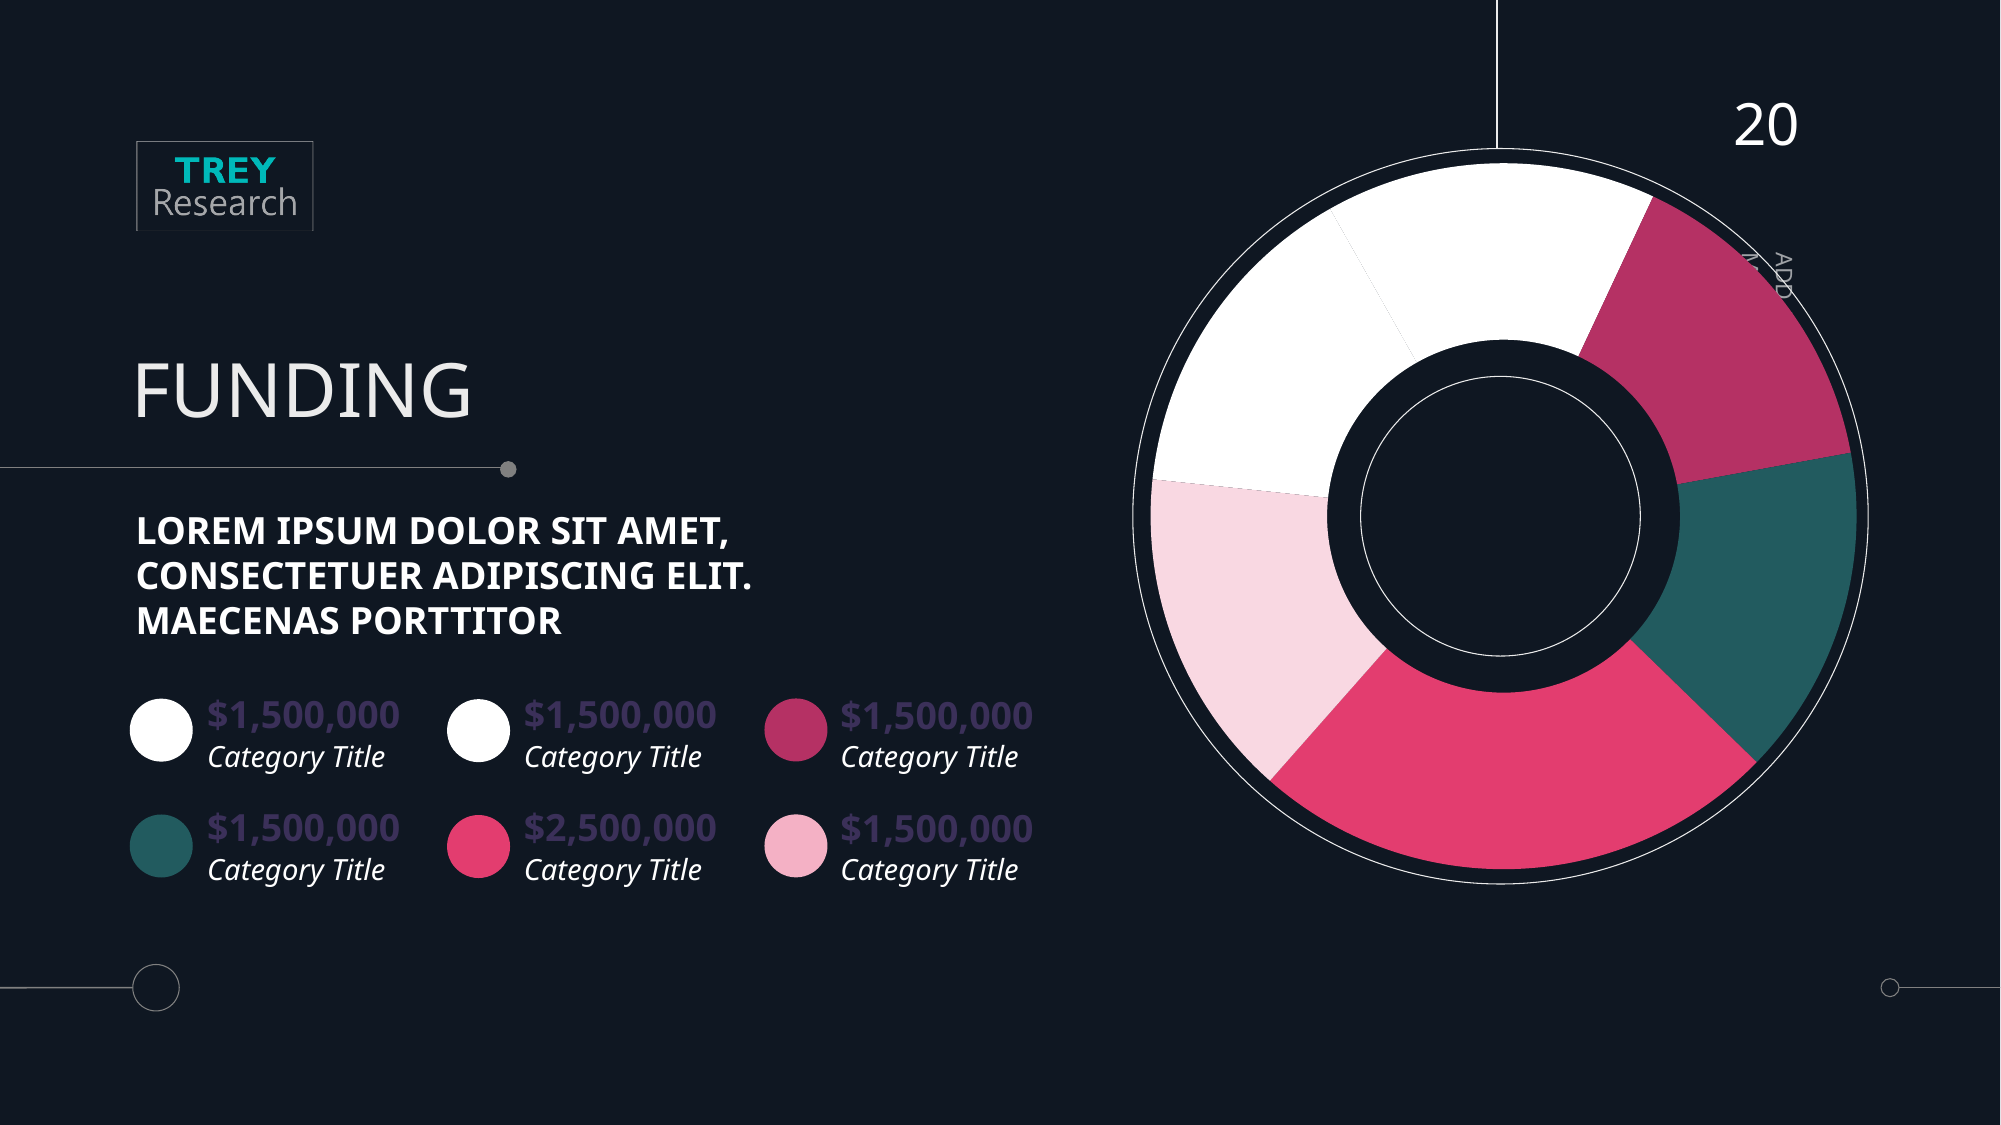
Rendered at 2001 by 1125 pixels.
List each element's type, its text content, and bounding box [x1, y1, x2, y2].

list $1,500,000 [523, 678, 735, 737]
list $1,500,000 [840, 792, 1052, 850]
title FUNDING [131, 239, 864, 433]
picture [136, 140, 314, 232]
list $1,500,000 [207, 678, 418, 737]
list Category Title [840, 738, 1052, 780]
list LOREM IPSUM DOLOR SIT AMET, CONSECTETUER ADIPISCING ELIT. MAECENAS PORTTITOR [135, 507, 865, 673]
chart [1135, 140, 1872, 892]
list Category Title [523, 851, 735, 892]
list Category Title [207, 738, 419, 779]
list $1,500,000 [840, 679, 1052, 737]
list Category Title [207, 851, 419, 892]
list $1,500,000 [207, 791, 418, 850]
list $2,500,000 [523, 791, 735, 850]
list Category Title [523, 738, 735, 779]
list Category Title [840, 851, 1052, 893]
slide_number 20 [1698, 48, 1836, 139]
